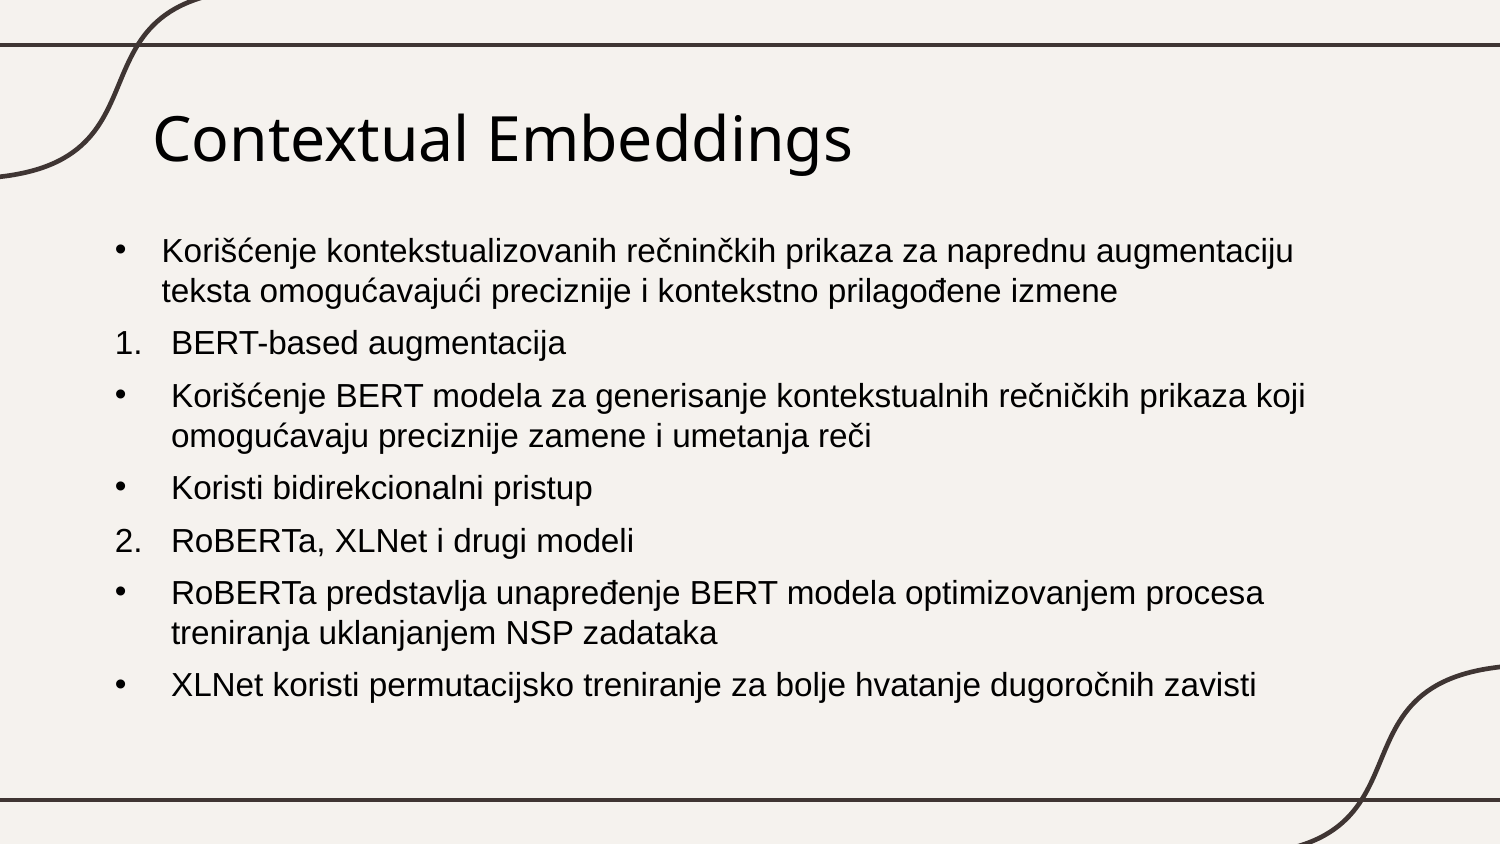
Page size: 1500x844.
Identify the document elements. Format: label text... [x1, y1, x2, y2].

text_box Korišćenje kontekstualizovanih rečninčkih prikaza za naprednu augmentaciju teksta omogućavajući preciznije i kontekstno prilagođene izmene BERT-based augmentacija Korišćenje BERT modela za generisanje kontekstualnih rečničkih prikaza koji omogućavaju preciznije zamene i umetanja reči Koristi bidirekcionalni pristup RoBERTa, XLNet i drugi modeli RoBERTa predstavlja unapređenje BERT modela optimizovanjem procesa treniranja uklanjanjem NSP zadataka XLNet koristi permutacijsko treniranje za bolje hvatanje dugoročnih zavisti [99, 221, 1350, 711]
title Contextual Embeddings [137, 84, 1448, 167]
